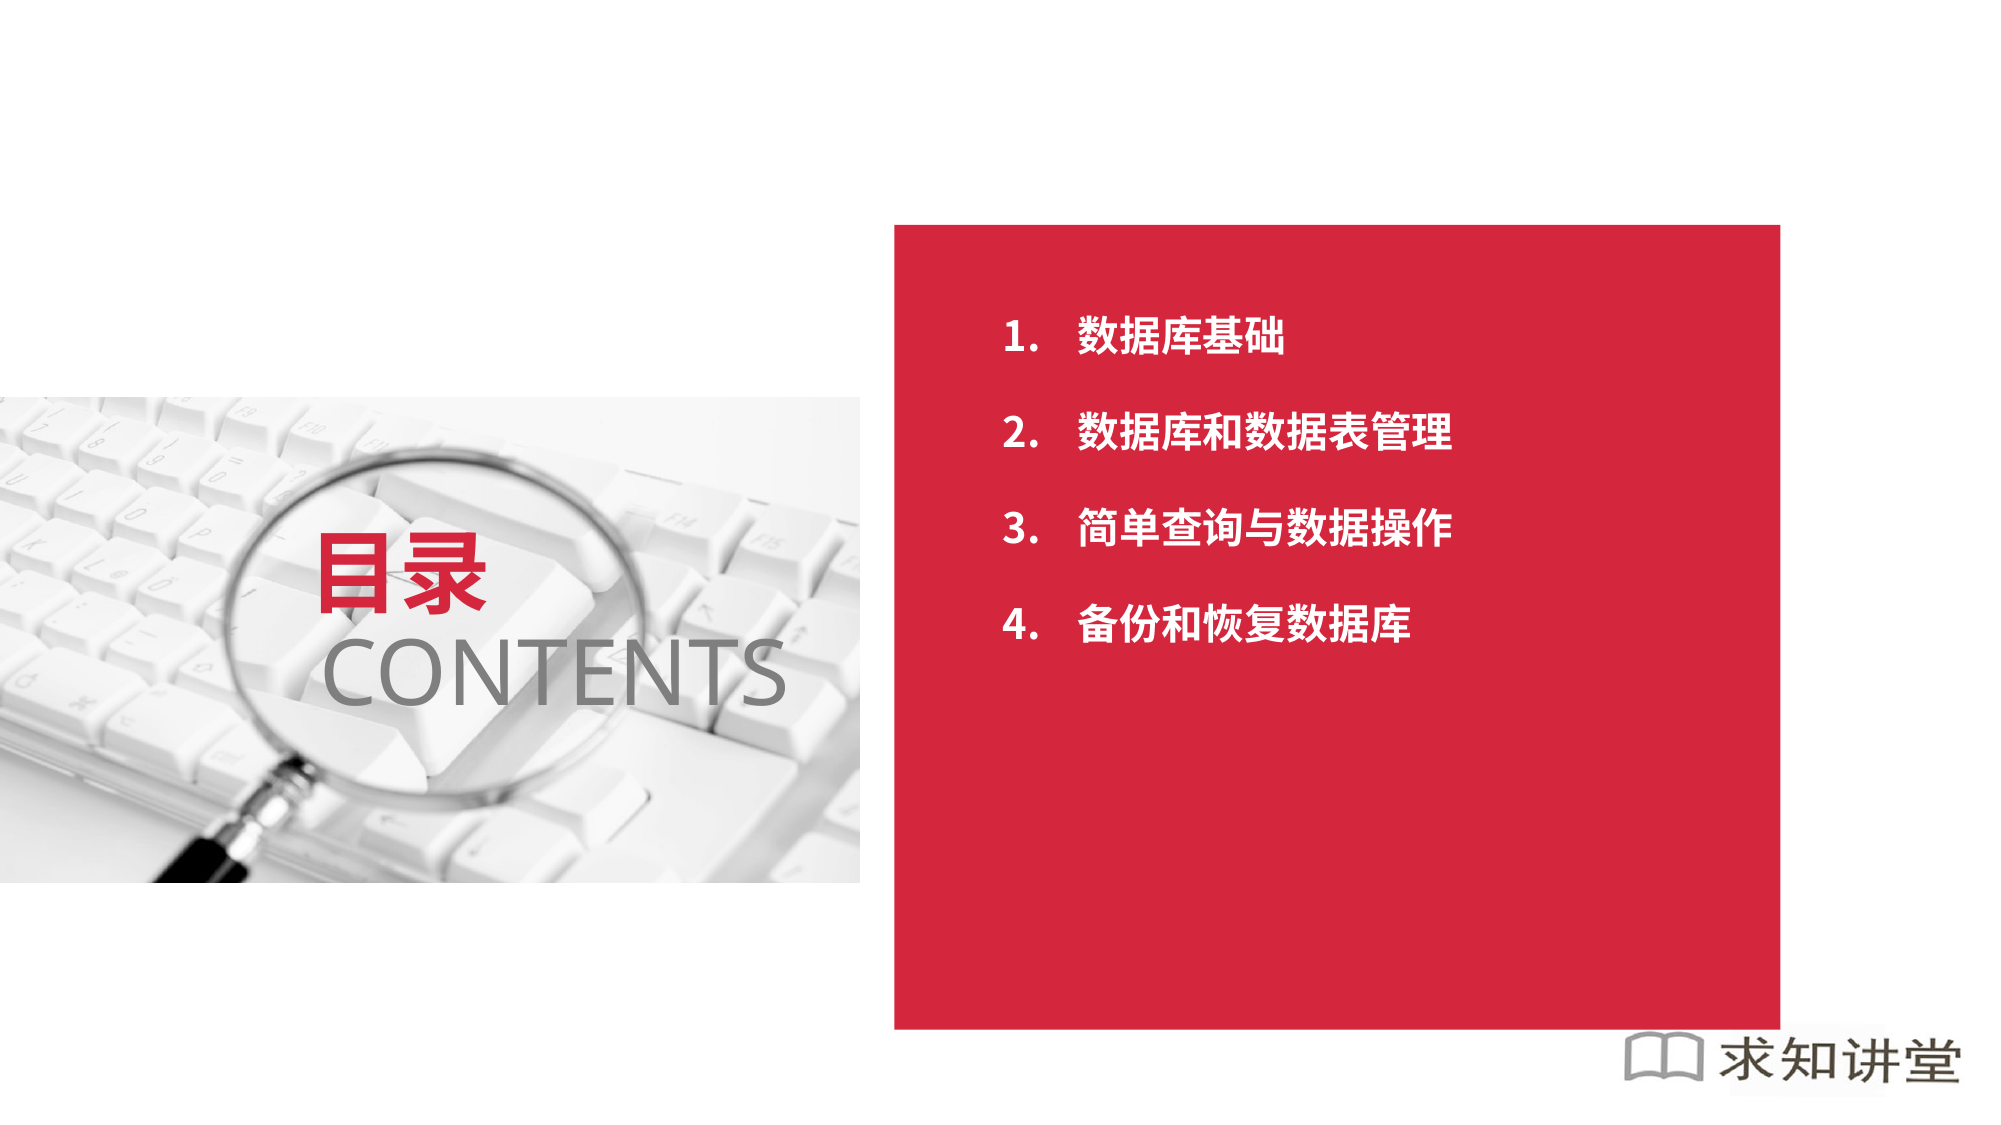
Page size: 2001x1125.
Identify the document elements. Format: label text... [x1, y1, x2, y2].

list 数据库基础 数据库和数据表管理 简单查询与数据操作 备份和恢复数据库 [987, 277, 1706, 963]
picture [0, 0, 2001, 1125]
